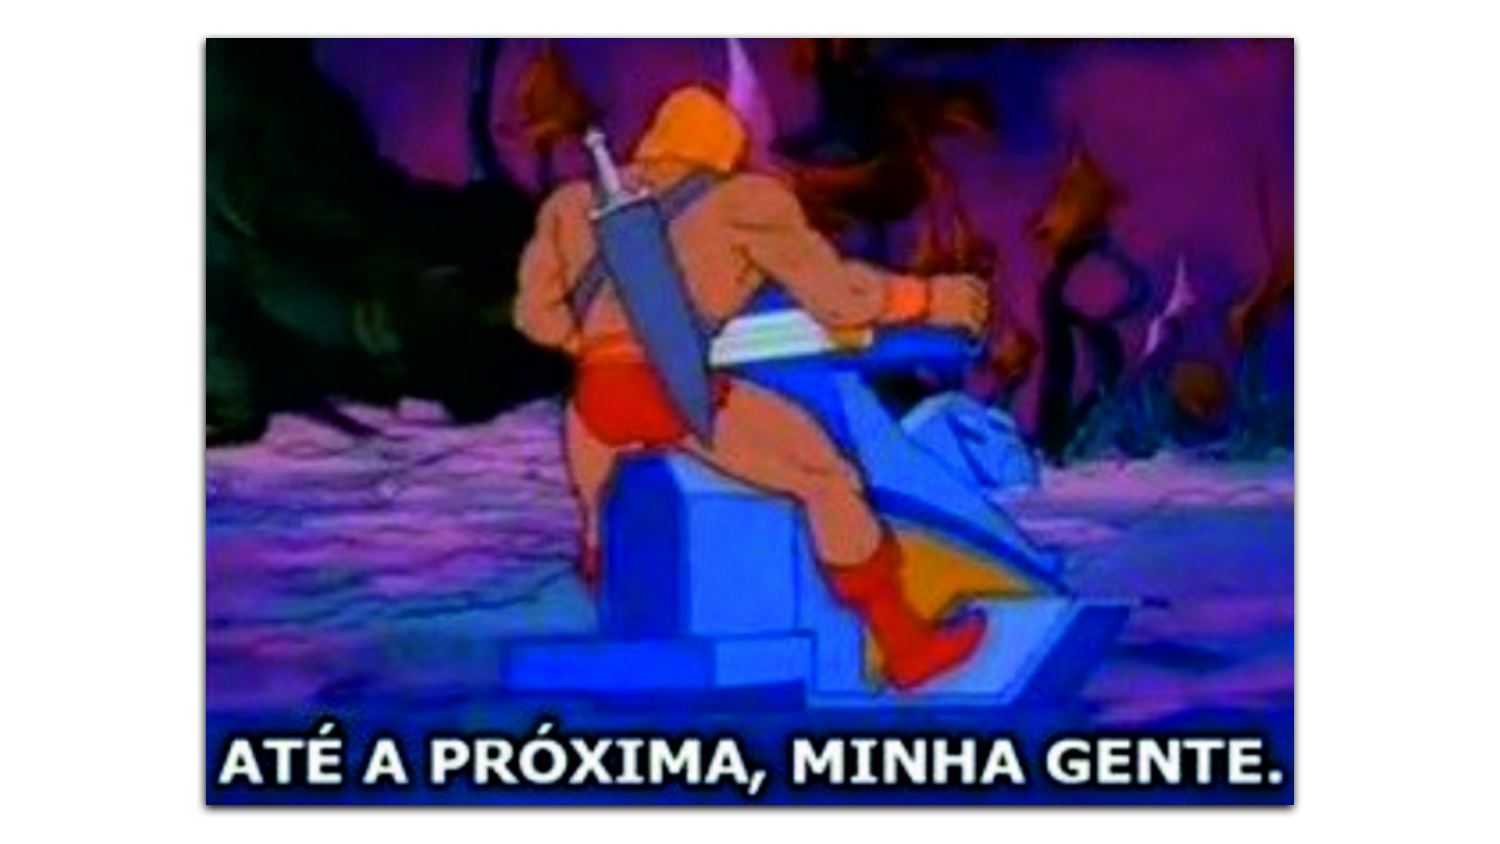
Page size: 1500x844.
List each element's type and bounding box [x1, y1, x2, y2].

picture [206, 38, 1294, 805]
